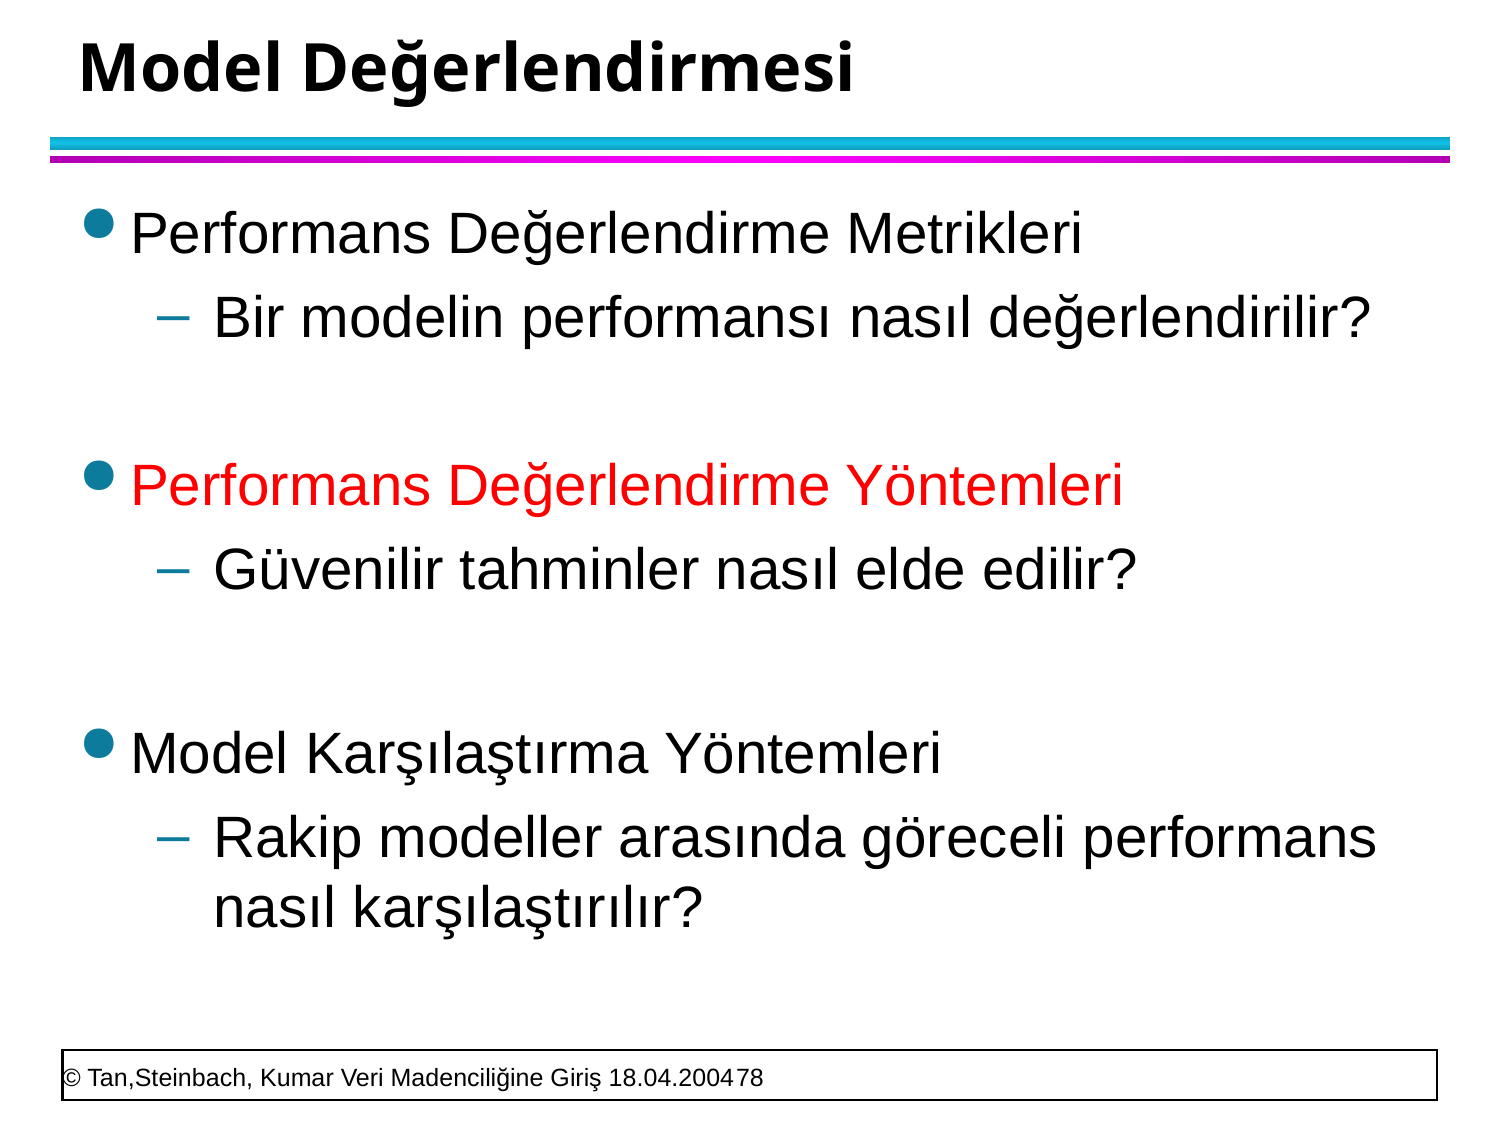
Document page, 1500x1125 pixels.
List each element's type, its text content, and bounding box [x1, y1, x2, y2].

list Performans Değerlendirme Metrikleri Bir modelin performansı nasıl değerlendirilir? Performans Değerlendirme Yöntemleri Güvenilir tahminler nasıl elde edilir? Model Karşılaştırma Yöntemleri Rakip modeller arasında göreceli performans nasıl karşılaştırılır? [66, 186, 1433, 1038]
title Model Değerlendirmesi [61, 24, 1422, 113]
